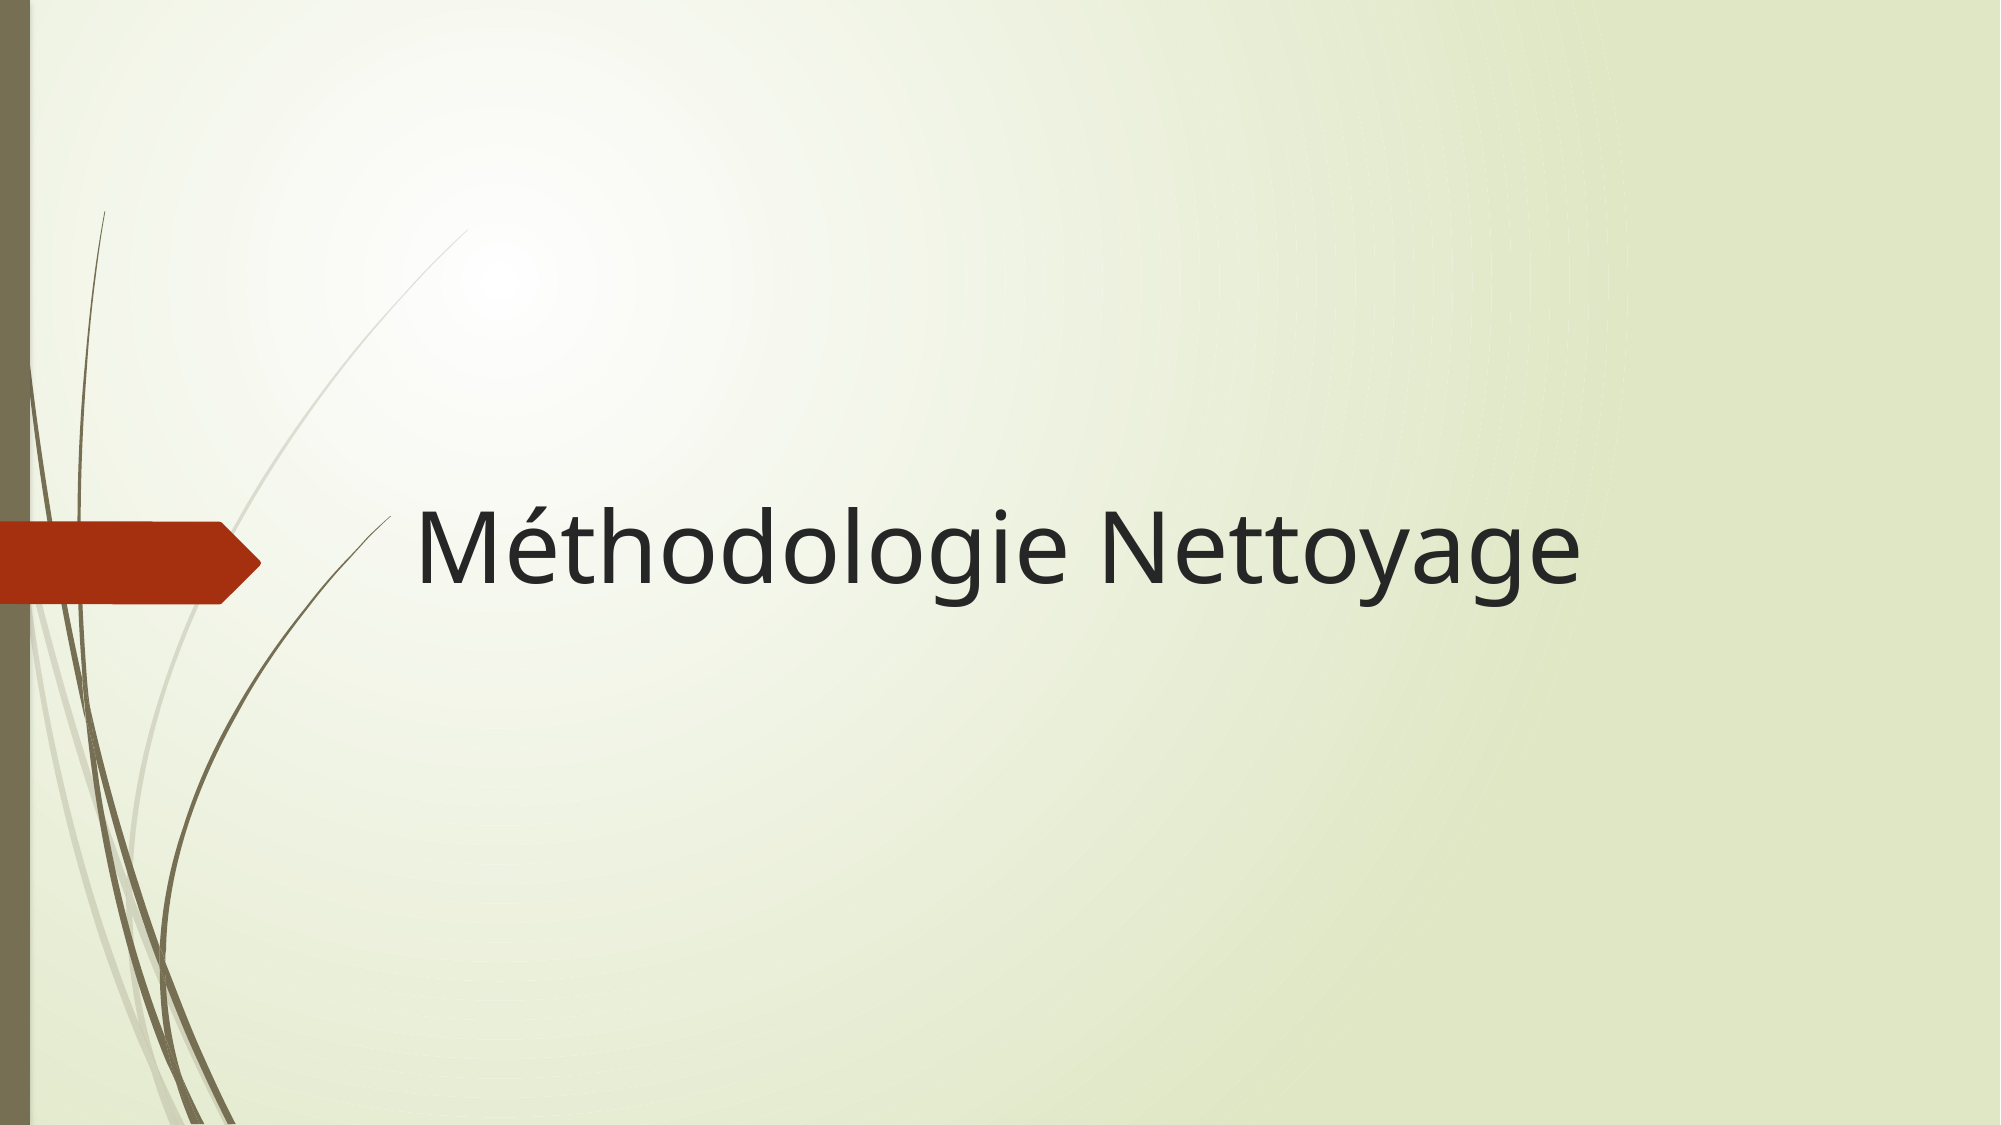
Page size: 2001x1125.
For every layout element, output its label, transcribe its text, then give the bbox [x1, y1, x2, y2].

title Méthodologie Nettoyage [398, 288, 1862, 800]
